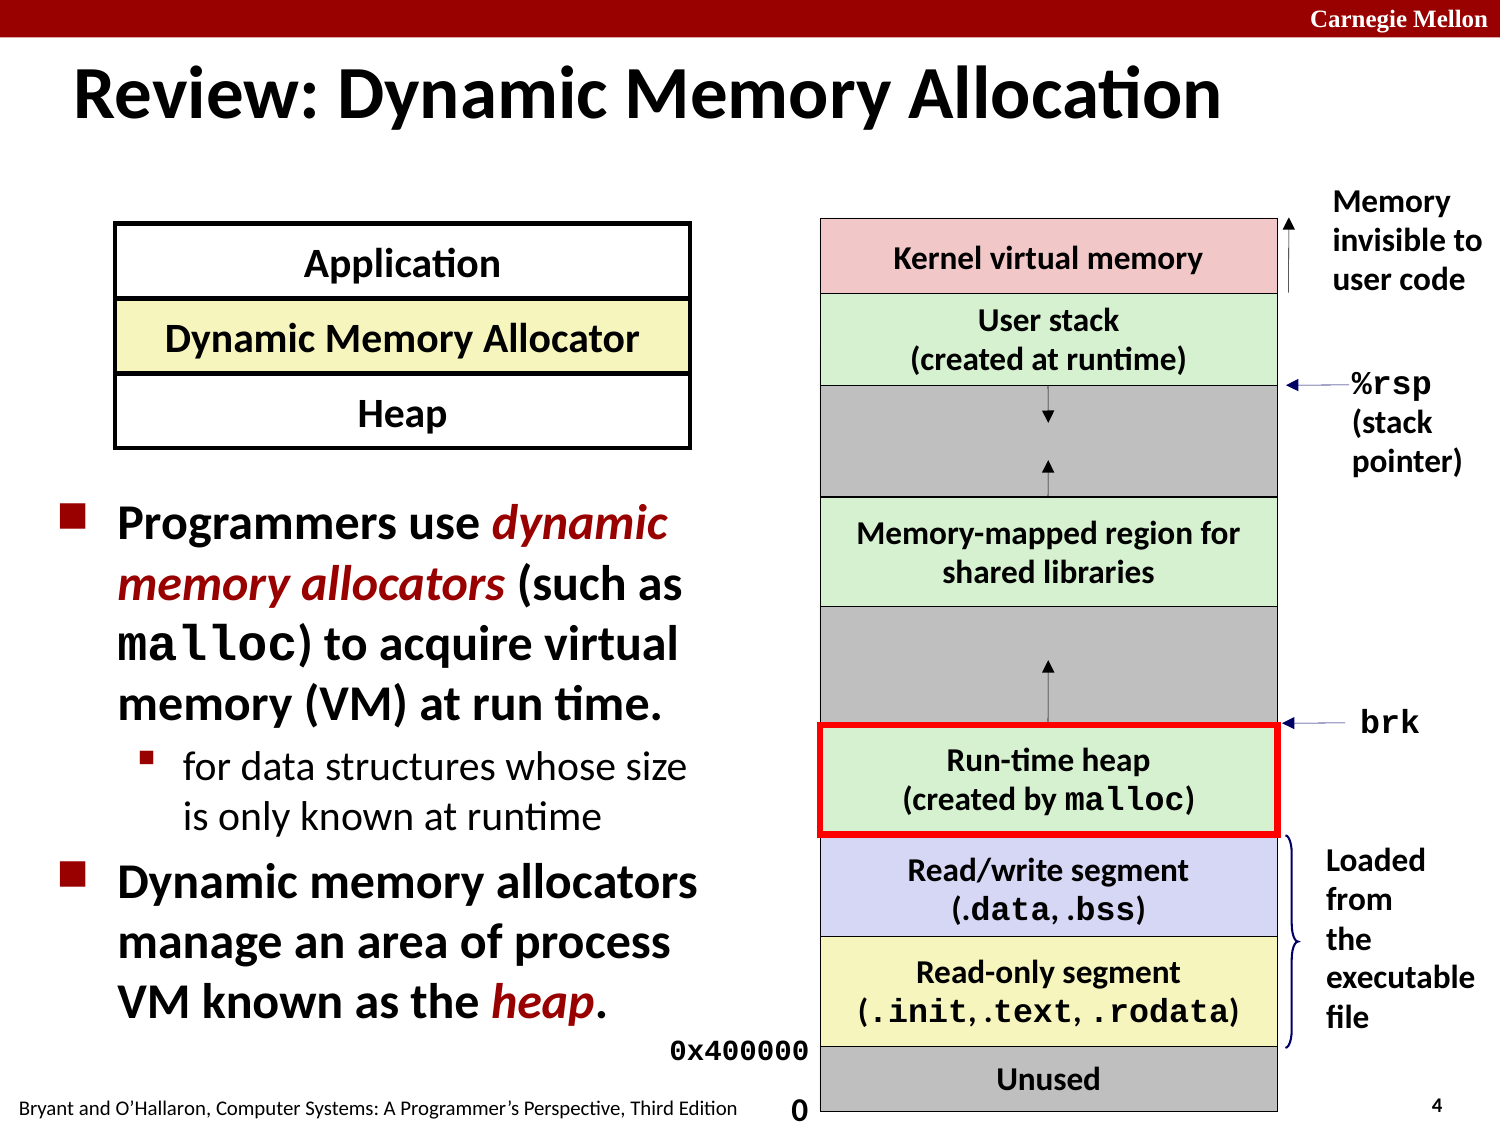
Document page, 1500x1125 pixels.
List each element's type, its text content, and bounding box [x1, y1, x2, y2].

title Review: Dynamic Memory Allocation [58, 71, 1305, 197]
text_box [114, 223, 648, 449]
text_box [653, 173, 1500, 1125]
list Programmers use dynamic memory allocators (such as malloc) to acquire virtual memory (VM) at run time. for data structures whose size is only known at runtime Dynamic memory allocators manage an area of process VM known as the heap. [45, 482, 648, 1109]
